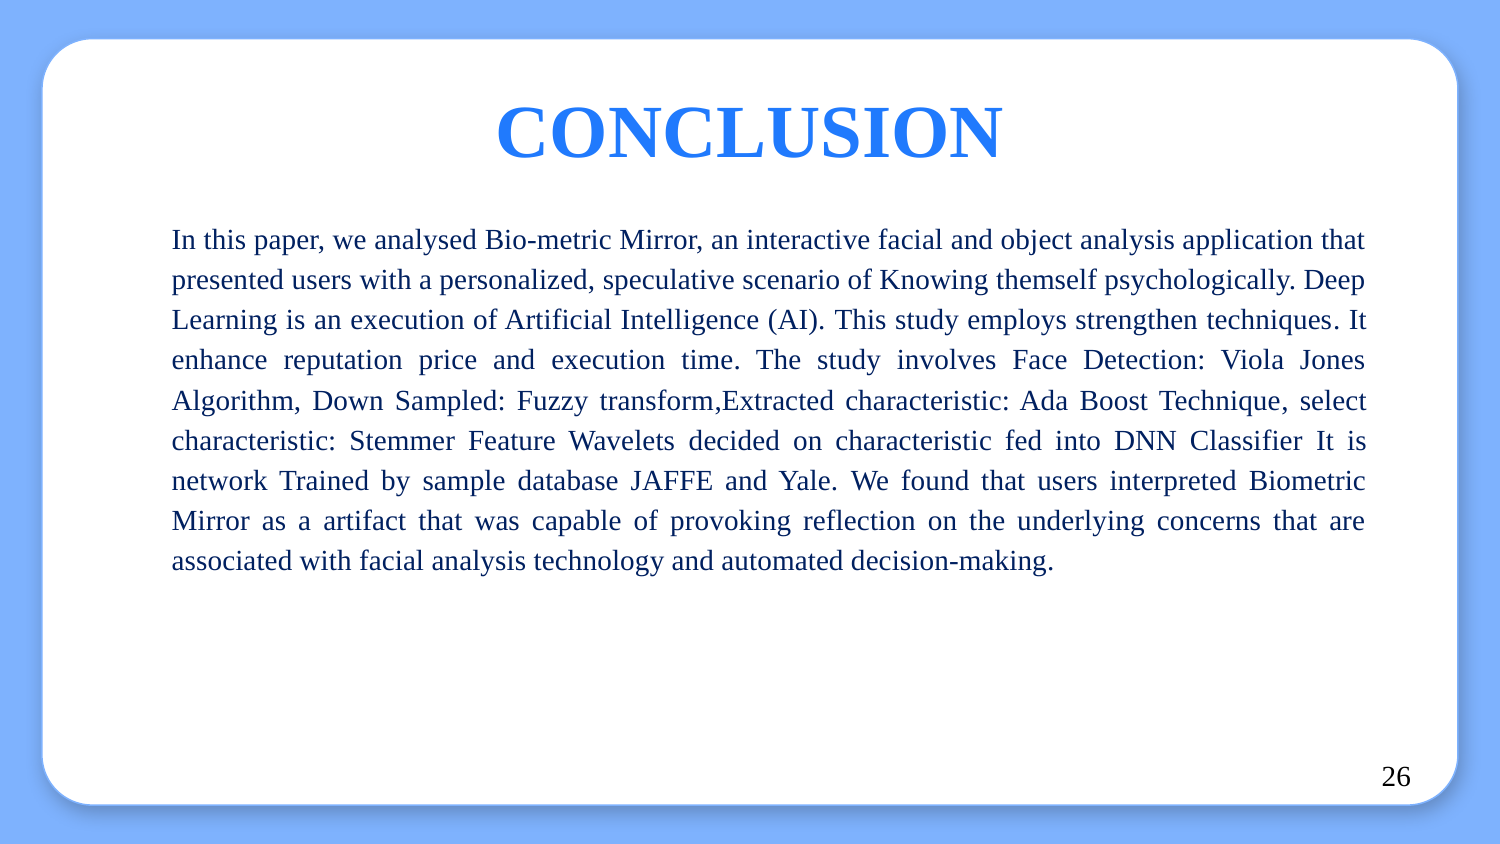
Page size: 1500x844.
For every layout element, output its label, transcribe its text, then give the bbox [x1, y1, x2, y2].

text_box 26 [1366, 749, 1466, 800]
title CONCLUSION [118, 54, 1382, 160]
list In this paper, we analysed Bio-metric Mirror, an interactive facial and object analysis application that presented users with a personalized, speculative scenario of Knowing themself psychologically. Deep Learning is an execution of Artificial Intelligence (AI). This study employs strengthen techniques. It enhance reputation price and execution time. The study involves Face Detection: Viola Jones Algorithm, Down Sampled: Fuzzy transform,Extracted characteristic: Ada Boost Technique, select characteristic: Stemmer Feature Wavelets decided on characteristic fed into DNN Classifier It is network Trained by sample database JAFFE and Yale. We found that users interpreted Biometric Mirror as a artifact that was capable of provoking reflection on the underlying concerns that are associated with facial analysis technology and automated decision-making. [133, 200, 1382, 762]
